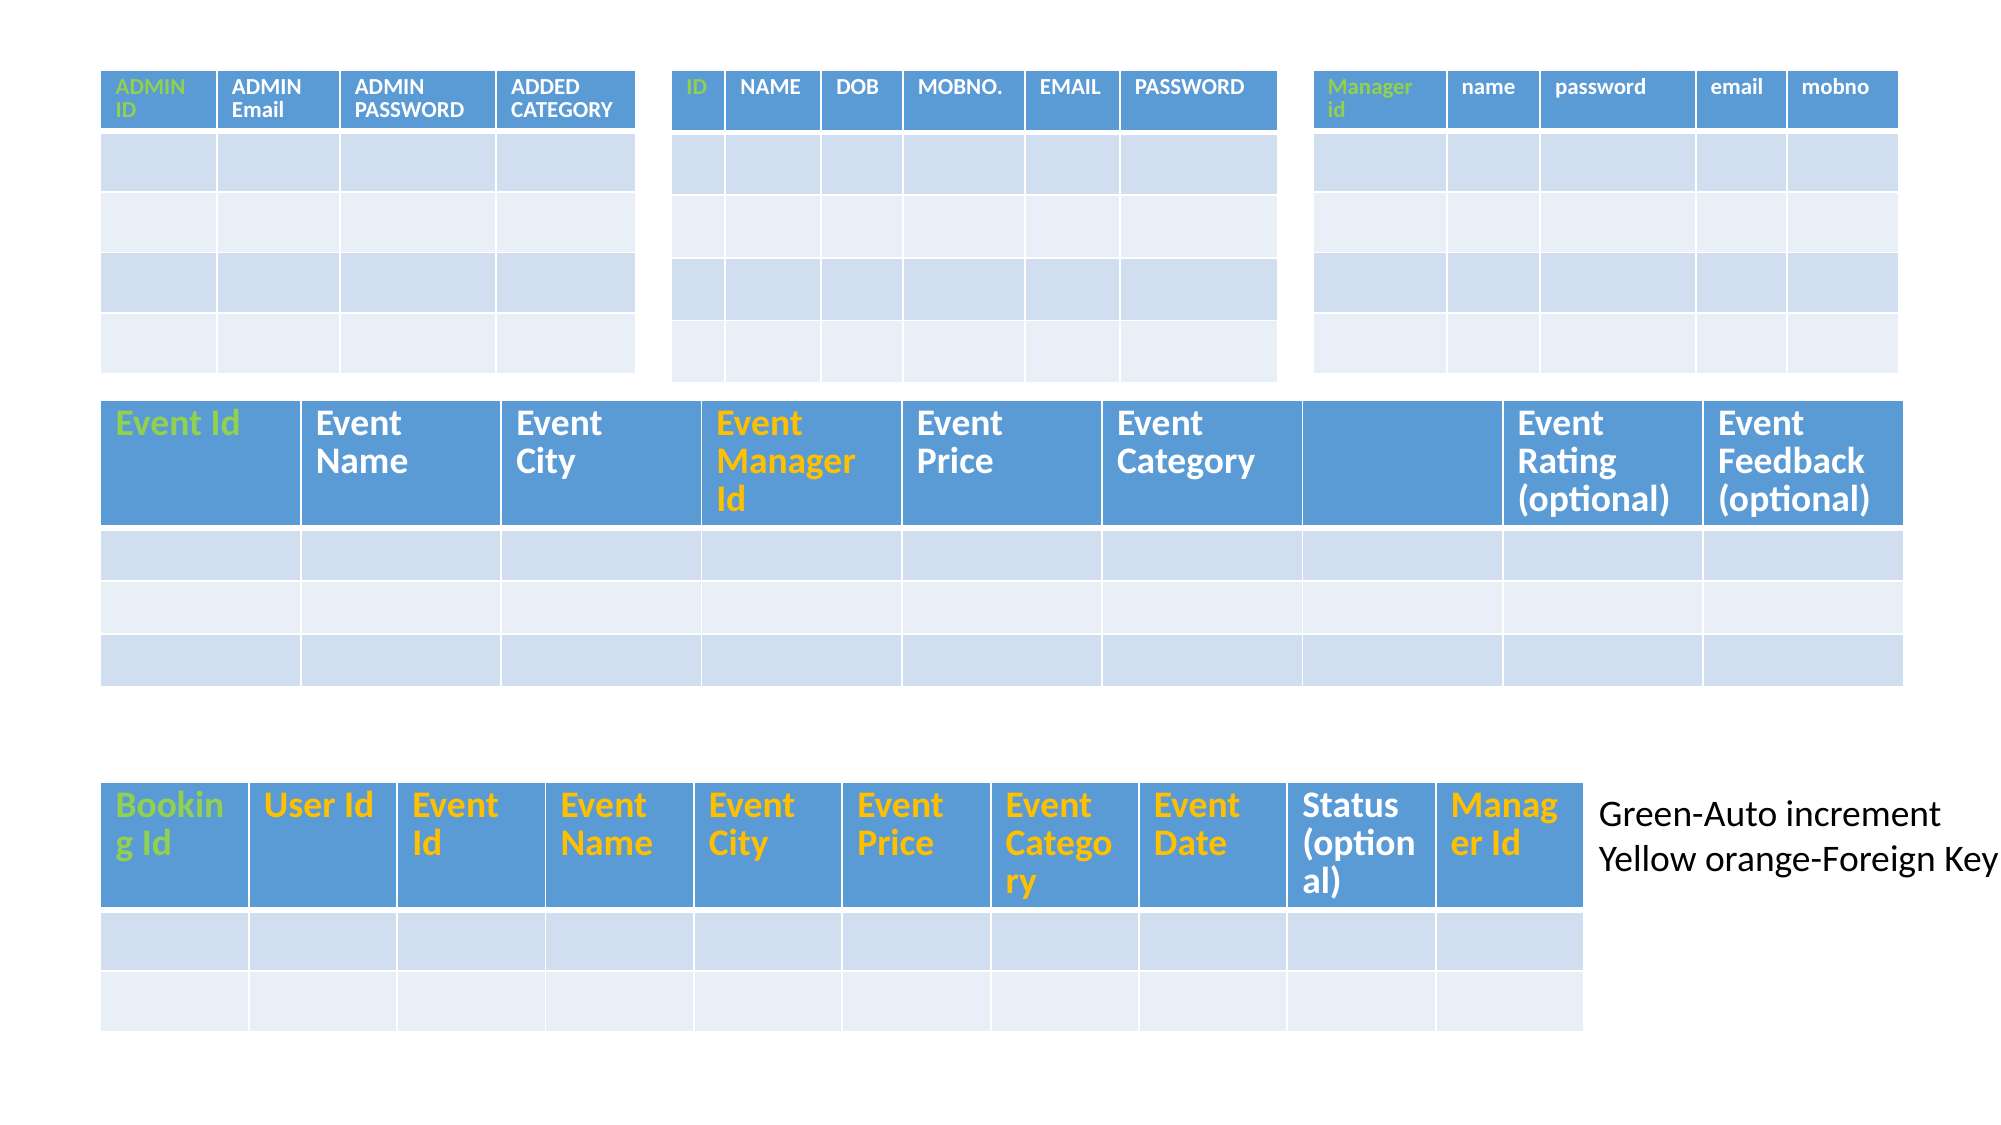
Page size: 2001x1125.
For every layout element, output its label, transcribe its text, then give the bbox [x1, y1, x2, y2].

table_header Event Name [546, 783, 693, 907]
table_cell [1697, 314, 1786, 373]
table_cell [101, 134, 216, 191]
table_cell [101, 635, 300, 686]
table_cell [250, 972, 396, 1031]
table_cell [1704, 531, 1903, 580]
table_header Event Manager Id [702, 401, 901, 525]
table_cell [302, 635, 500, 686]
table_header Event Category [1103, 401, 1302, 525]
table_cell [1026, 259, 1119, 320]
table_cell [101, 314, 216, 373]
table_cell [1026, 196, 1119, 257]
table_cell [1448, 314, 1539, 373]
table_cell [695, 972, 841, 1031]
table_header ID [672, 71, 724, 130]
table_cell [904, 321, 1024, 382]
table_cell [1437, 972, 1583, 1031]
table_cell [726, 259, 820, 320]
table_cell [497, 314, 635, 373]
table_cell [1504, 531, 1702, 580]
table_cell [822, 196, 902, 257]
table_header DOB [822, 71, 902, 130]
table_cell [341, 193, 495, 252]
text_box Green-Auto increment Yellow orange-Foreign Key [1584, 781, 2000, 887]
table_cell [1504, 582, 1702, 633]
table_header Event Rating (optional) [1504, 401, 1702, 525]
table_cell [218, 253, 339, 312]
table_cell [672, 259, 724, 320]
table_cell [992, 913, 1138, 970]
table_cell [341, 314, 495, 373]
table_cell [1121, 135, 1277, 194]
table_header MOBNO. [904, 71, 1024, 130]
table_cell [341, 134, 495, 191]
table_header email [1697, 71, 1786, 128]
table_cell [822, 321, 902, 382]
table_cell [1704, 635, 1903, 686]
table_cell [502, 531, 701, 580]
table_cell [1704, 582, 1903, 633]
table_cell [843, 972, 990, 1031]
table_cell [1541, 193, 1695, 252]
table_cell [1541, 253, 1695, 312]
table_cell [1103, 582, 1302, 633]
table_cell [497, 134, 635, 191]
table_cell [302, 582, 500, 633]
table_cell [1788, 253, 1898, 312]
table_header Event Category [992, 783, 1138, 907]
table_header Event City [502, 401, 701, 525]
table_cell [702, 635, 901, 686]
table_cell [1314, 193, 1446, 252]
table_cell [218, 314, 339, 373]
table_cell [1121, 196, 1277, 257]
table_cell [1314, 314, 1446, 373]
table_cell [1140, 913, 1286, 970]
table_cell [1697, 134, 1786, 191]
table_cell [1103, 635, 1302, 686]
table_cell [302, 531, 500, 580]
table_cell [1140, 972, 1286, 1031]
table_cell [1448, 253, 1539, 312]
table_cell [1026, 321, 1119, 382]
table_cell [497, 253, 635, 312]
table_cell [695, 913, 841, 970]
table_cell [101, 972, 248, 1031]
table_cell [218, 193, 339, 252]
table_cell [904, 135, 1024, 194]
table_cell [101, 582, 300, 633]
table_header password [1541, 71, 1695, 128]
table_header Event Name [302, 401, 500, 525]
table_cell [1288, 972, 1435, 1031]
table_header Event Date [1140, 783, 1286, 907]
table_cell [1504, 635, 1702, 686]
table_cell [1437, 913, 1583, 970]
table_cell [904, 259, 1024, 320]
table_cell [546, 972, 693, 1031]
table_cell [546, 913, 693, 970]
table_header User Id [250, 783, 396, 907]
table_cell [903, 582, 1101, 633]
table_header PASSWORD [1121, 71, 1277, 130]
table_cell [992, 972, 1138, 1031]
table_cell [1303, 582, 1502, 633]
table_cell [672, 135, 724, 194]
table_header Manager id [1314, 71, 1446, 128]
table_cell [702, 582, 901, 633]
table_cell [1303, 531, 1502, 580]
table_header Manager Id [1437, 783, 1583, 907]
table_cell [101, 913, 248, 970]
table_cell [502, 582, 701, 633]
table_cell [1448, 134, 1539, 191]
table_cell [1121, 321, 1277, 382]
table_cell [672, 321, 724, 382]
table_cell [904, 196, 1024, 257]
table_cell [1697, 193, 1786, 252]
table_cell [1121, 259, 1277, 320]
table_cell [1788, 193, 1898, 252]
table_header mobno [1788, 71, 1898, 128]
table_cell [1303, 635, 1502, 686]
table_header name [1448, 71, 1539, 128]
table_header ADDED CATEGORY [497, 71, 635, 128]
table_cell [1788, 314, 1898, 373]
table_cell [398, 913, 545, 970]
table_cell [1697, 253, 1786, 312]
table_header Booking Id [101, 783, 248, 907]
table_cell [672, 196, 724, 257]
table_cell [822, 135, 902, 194]
table_header Status (optional) [1288, 783, 1435, 907]
table_header Event Price [903, 401, 1101, 525]
table_cell [726, 196, 820, 257]
table_cell [903, 531, 1101, 580]
table_cell [398, 972, 545, 1031]
table_cell [502, 635, 701, 686]
table_cell [726, 135, 820, 194]
table_cell [497, 193, 635, 252]
table_cell [702, 531, 901, 580]
table_cell [1288, 913, 1435, 970]
table_cell [101, 531, 300, 580]
table_header [1303, 401, 1502, 525]
table_cell [341, 253, 495, 312]
table_cell [1026, 135, 1119, 194]
table_cell [1314, 253, 1446, 312]
table_cell [101, 253, 216, 312]
table_header EMAIL [1026, 71, 1119, 130]
table_cell [218, 134, 339, 191]
table_cell [822, 259, 902, 320]
table_header ADMIN PASSWORD [341, 71, 495, 128]
table_cell [1541, 134, 1695, 191]
table_header Event Id [398, 783, 545, 907]
table_cell [101, 193, 216, 252]
table_header Event Id [101, 401, 300, 525]
table_cell [250, 913, 396, 970]
table_header Event City [695, 783, 841, 907]
table_header ADMIN ID [101, 71, 216, 128]
table_header ADMIN Email [218, 71, 339, 128]
table_header NAME [726, 71, 820, 130]
table_cell [1448, 193, 1539, 252]
table_cell [1788, 134, 1898, 191]
table_cell [843, 913, 990, 970]
table_cell [1541, 314, 1695, 373]
table_header Event Feedback (optional) [1704, 401, 1903, 525]
table_cell [1314, 134, 1446, 191]
table_cell [1103, 531, 1302, 580]
table_header Event Price [843, 783, 990, 907]
table_cell [903, 635, 1101, 686]
table_cell [726, 321, 820, 382]
